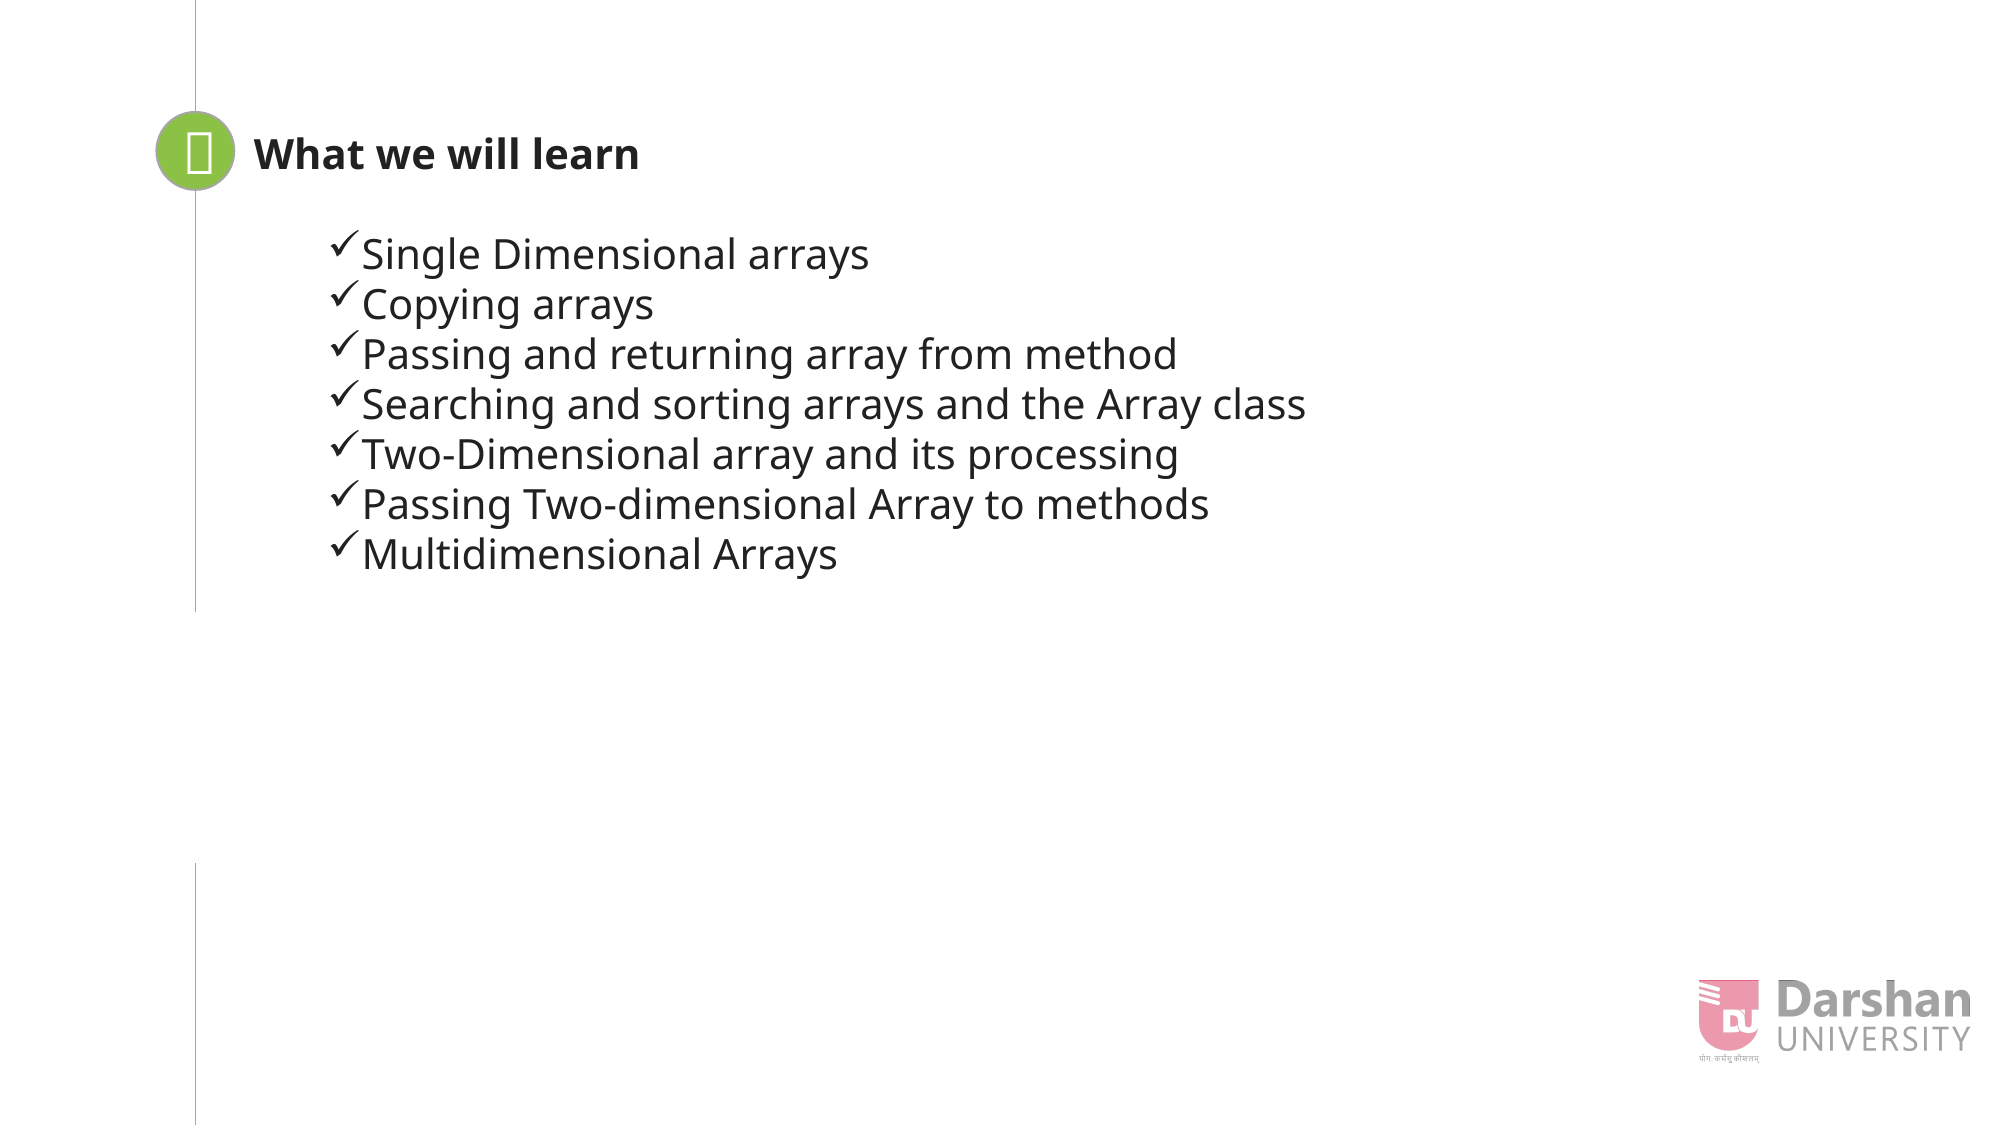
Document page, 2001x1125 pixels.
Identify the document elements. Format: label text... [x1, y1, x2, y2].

text_box  [155, 110, 236, 191]
text_box What we will learn Single Dimensional arrays Copying arrays Passing and returning array from method Searching and sorting arrays and the Array class Two-Dimensional array and its processing Passing Two-dimensional Array to methods Multidimensional Arrays [239, 120, 1679, 585]
